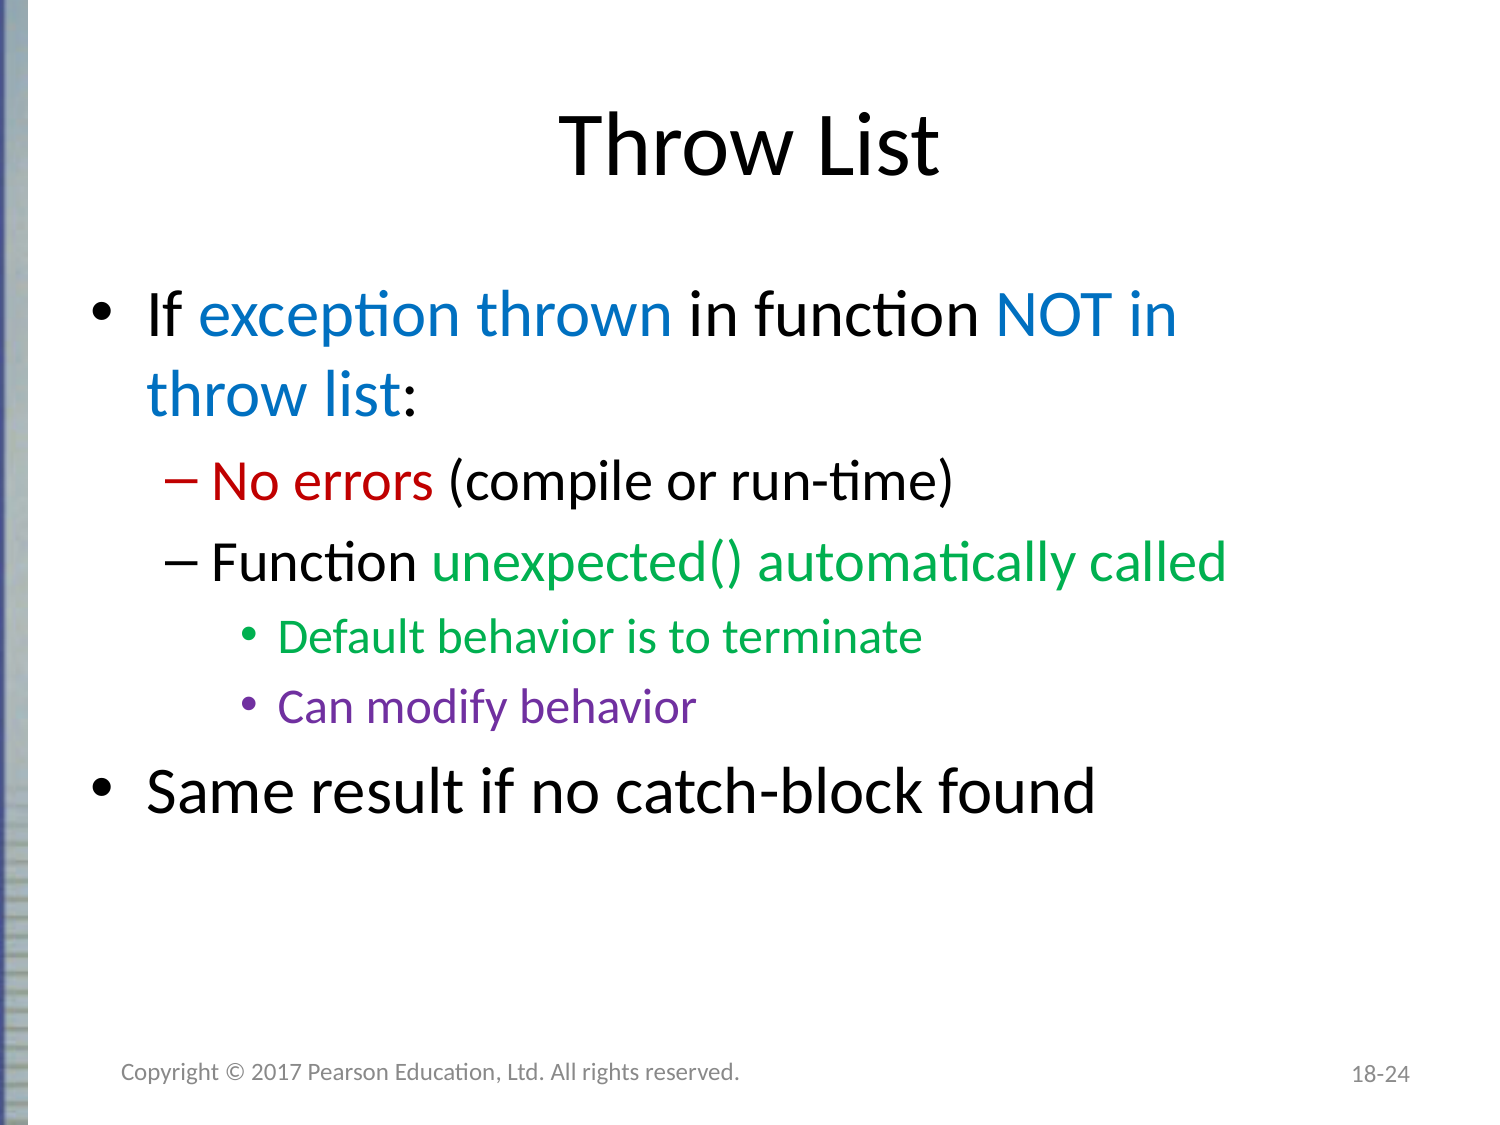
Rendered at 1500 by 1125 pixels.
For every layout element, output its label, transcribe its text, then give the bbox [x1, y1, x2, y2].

title Throw List [75, 45, 1425, 233]
footer Copyright © 2017 Pearson Education, Ltd. All rights reserved. [75, 1040, 788, 1100]
slide_number 18-24 [1074, 1042, 1425, 1103]
picture [0, 0, 28, 1125]
list If exception thrown in function NOT in throw list: No errors (compile or run-time) Function unexpected() automatically called Default behavior is to terminate Can modify behavior Same result if no catch-block found [75, 262, 1425, 1005]
